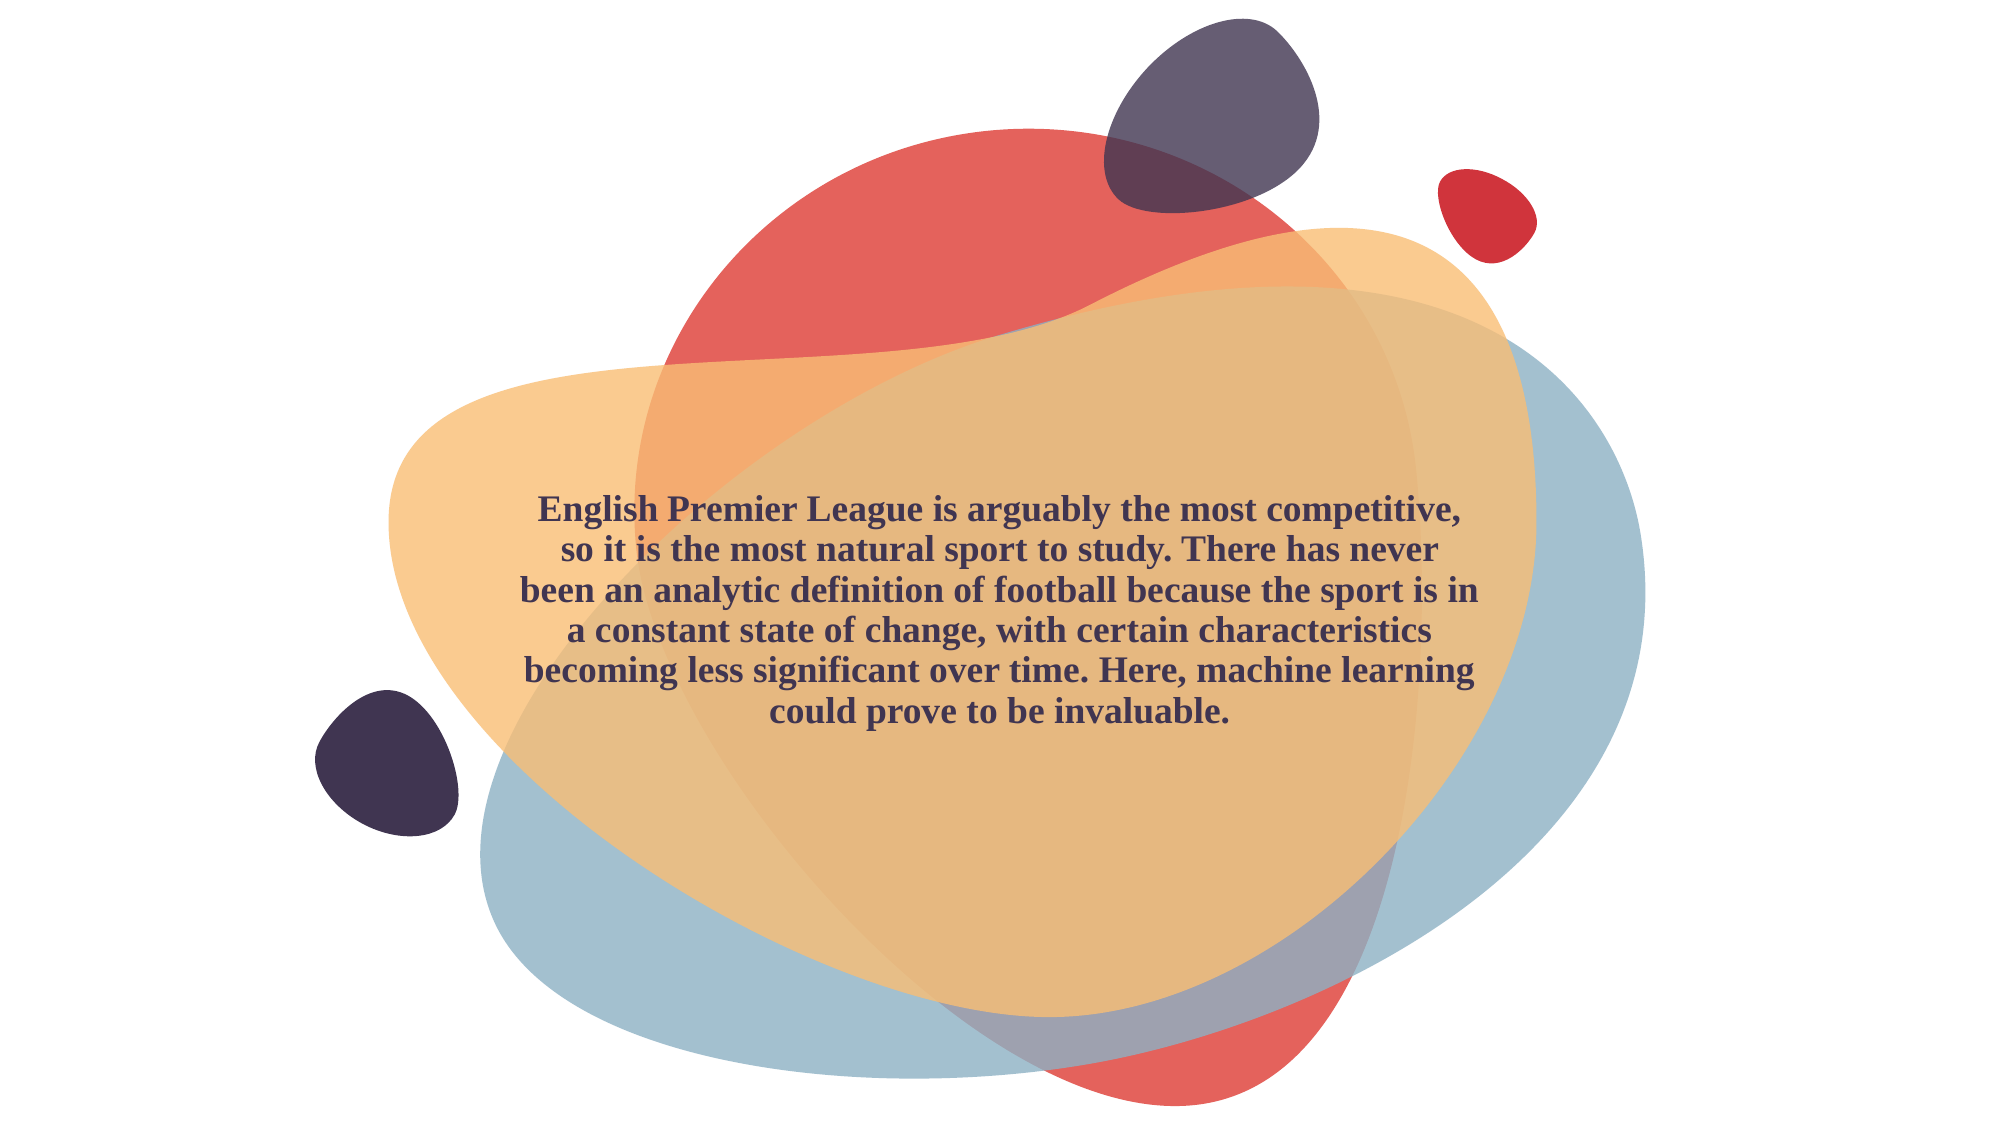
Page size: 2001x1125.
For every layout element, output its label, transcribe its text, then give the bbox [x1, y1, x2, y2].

title English Premier League is arguably the most competitive, so it is the most natural sport to study. There has never been an analytic definition of football because the sport is in a constant state of change, with certain characteristics becoming less significant over time. Here, machine learning could prove to be invaluable. [518, 339, 1482, 732]
